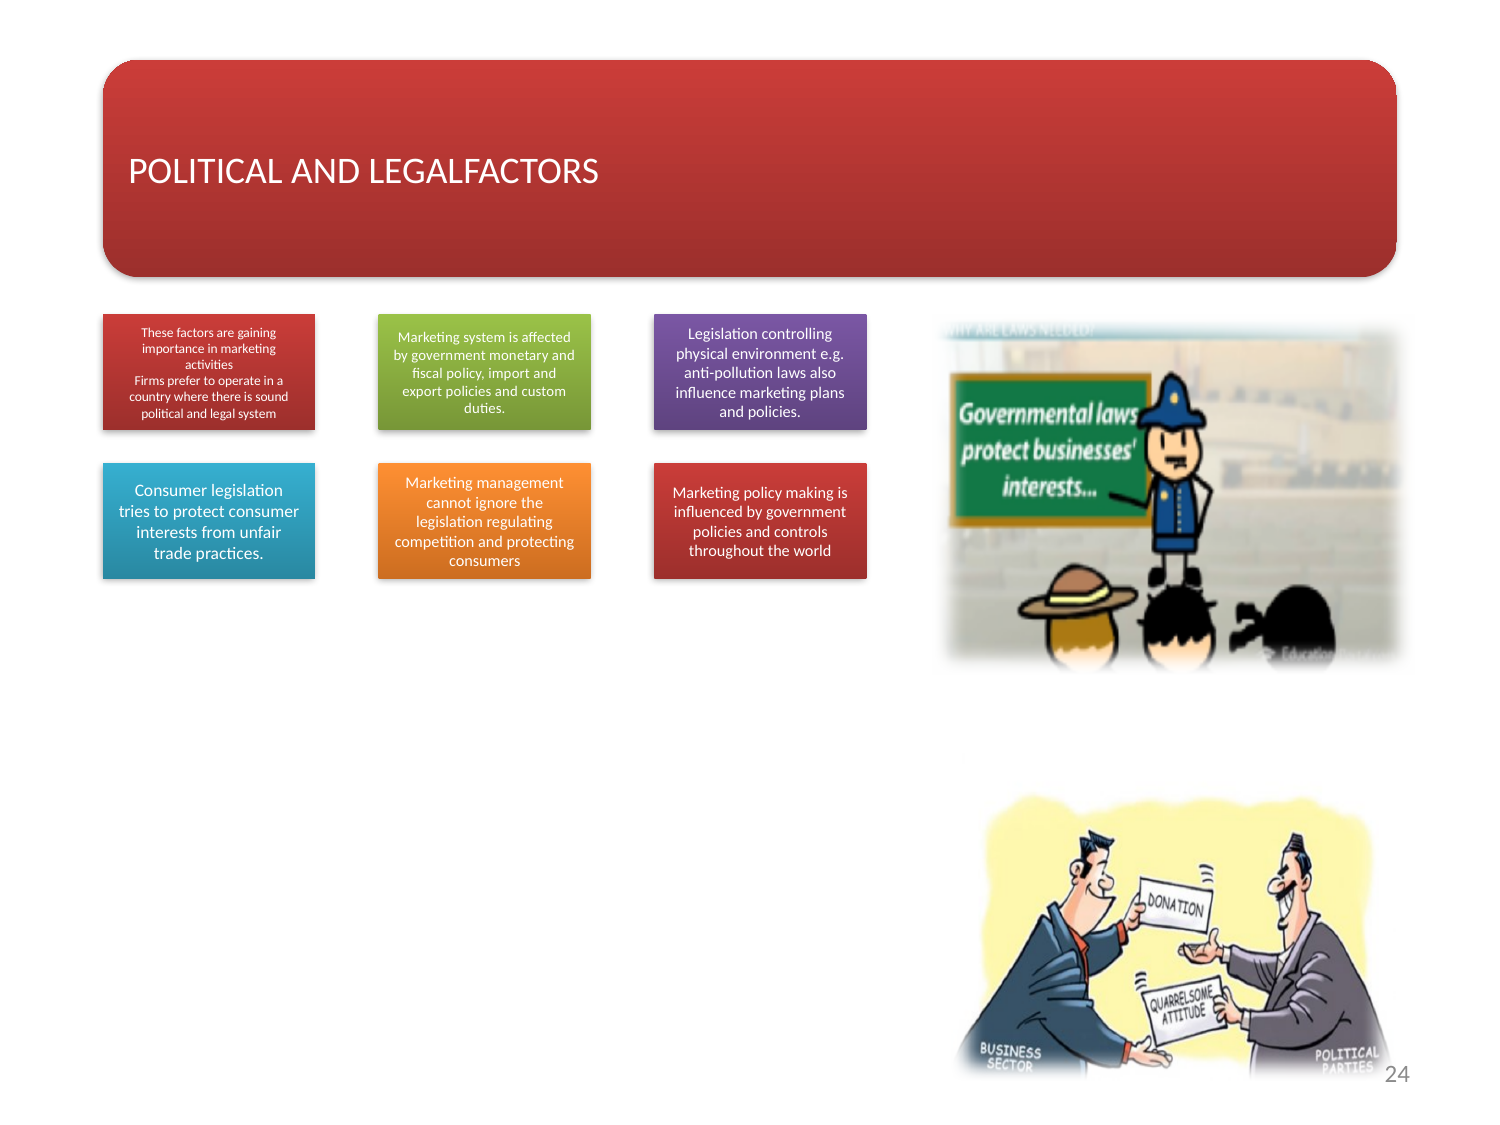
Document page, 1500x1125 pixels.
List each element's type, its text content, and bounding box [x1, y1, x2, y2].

picture [950, 744, 1397, 1083]
slide_number 24 [1074, 1042, 1425, 1103]
picture [932, 314, 1415, 676]
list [102, 314, 867, 1125]
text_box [102, 59, 1398, 278]
